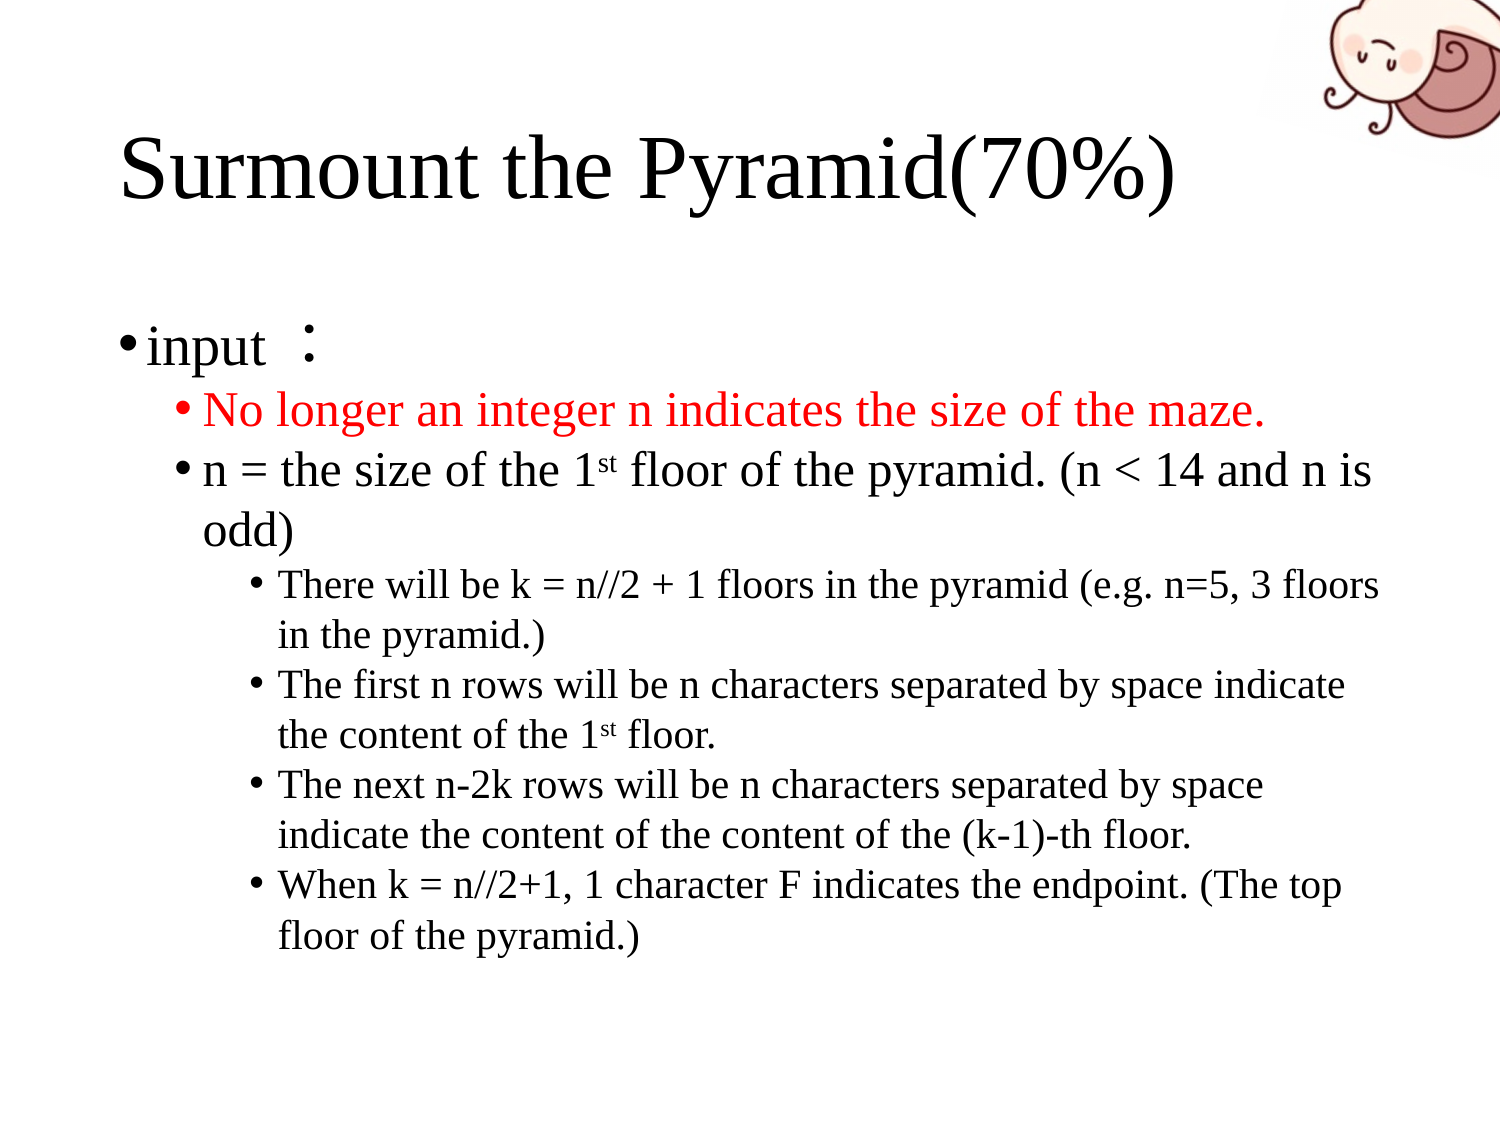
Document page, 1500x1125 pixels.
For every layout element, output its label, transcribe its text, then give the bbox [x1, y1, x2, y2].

title Surmount the Pyramid(70%) [103, 59, 1397, 278]
picture [1257, 0, 1500, 179]
list input： No longer an integer n indicates the size of the maze. n = the size of the 1st floor of the pyramid. (n < 14 and n is odd) There will be k = n//2 + 1 floors in the pyramid (e.g. n=5, 3 floors in the pyramid.) The first n rows will be n characters separated by space indicate the content of the 1st floor. The next n-2k rows will be n characters separated by space indicate the content of the content of the (k-1)-th floor. When k = n//2+1, 1 character F indicates the endpoint. (The top floor of the pyramid.) [103, 299, 1397, 1031]
